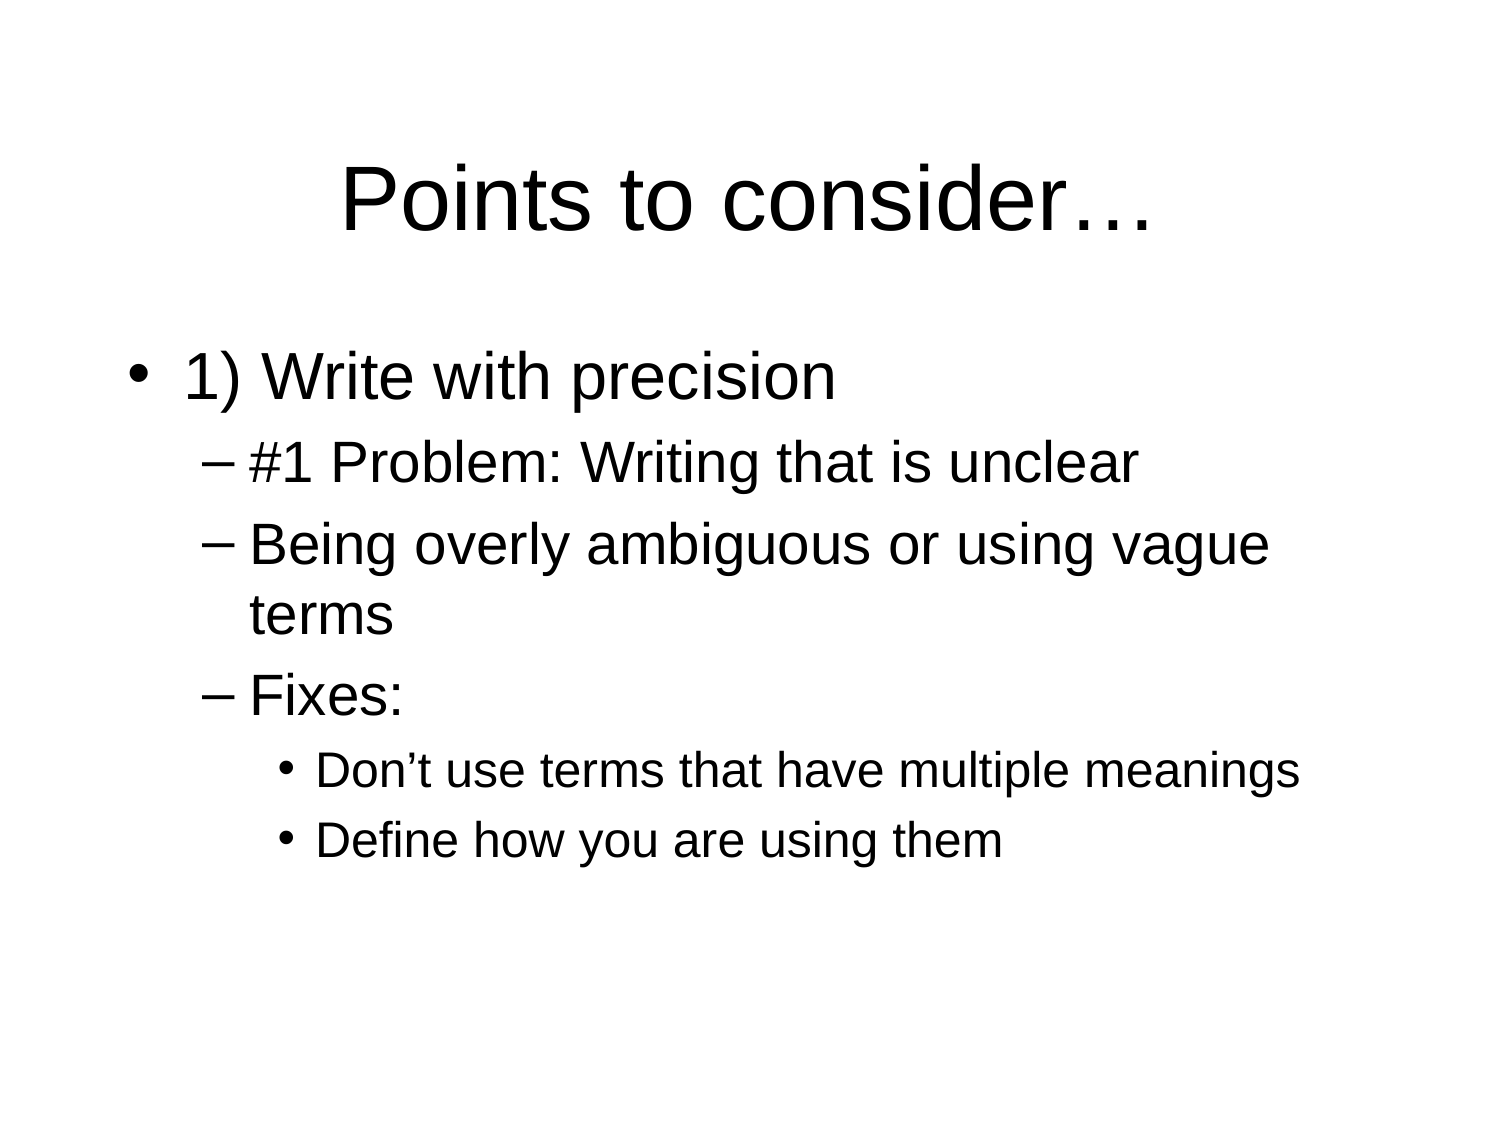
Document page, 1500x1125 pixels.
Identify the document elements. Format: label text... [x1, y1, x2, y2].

title Points to consider… [112, 99, 1388, 288]
list 1) Write with precision #1 Problem: Writing that is unclear Being overly ambiguous or using vague terms Fixes: Don’t use terms that have multiple meanings Define how you are using them [112, 324, 1388, 1000]
